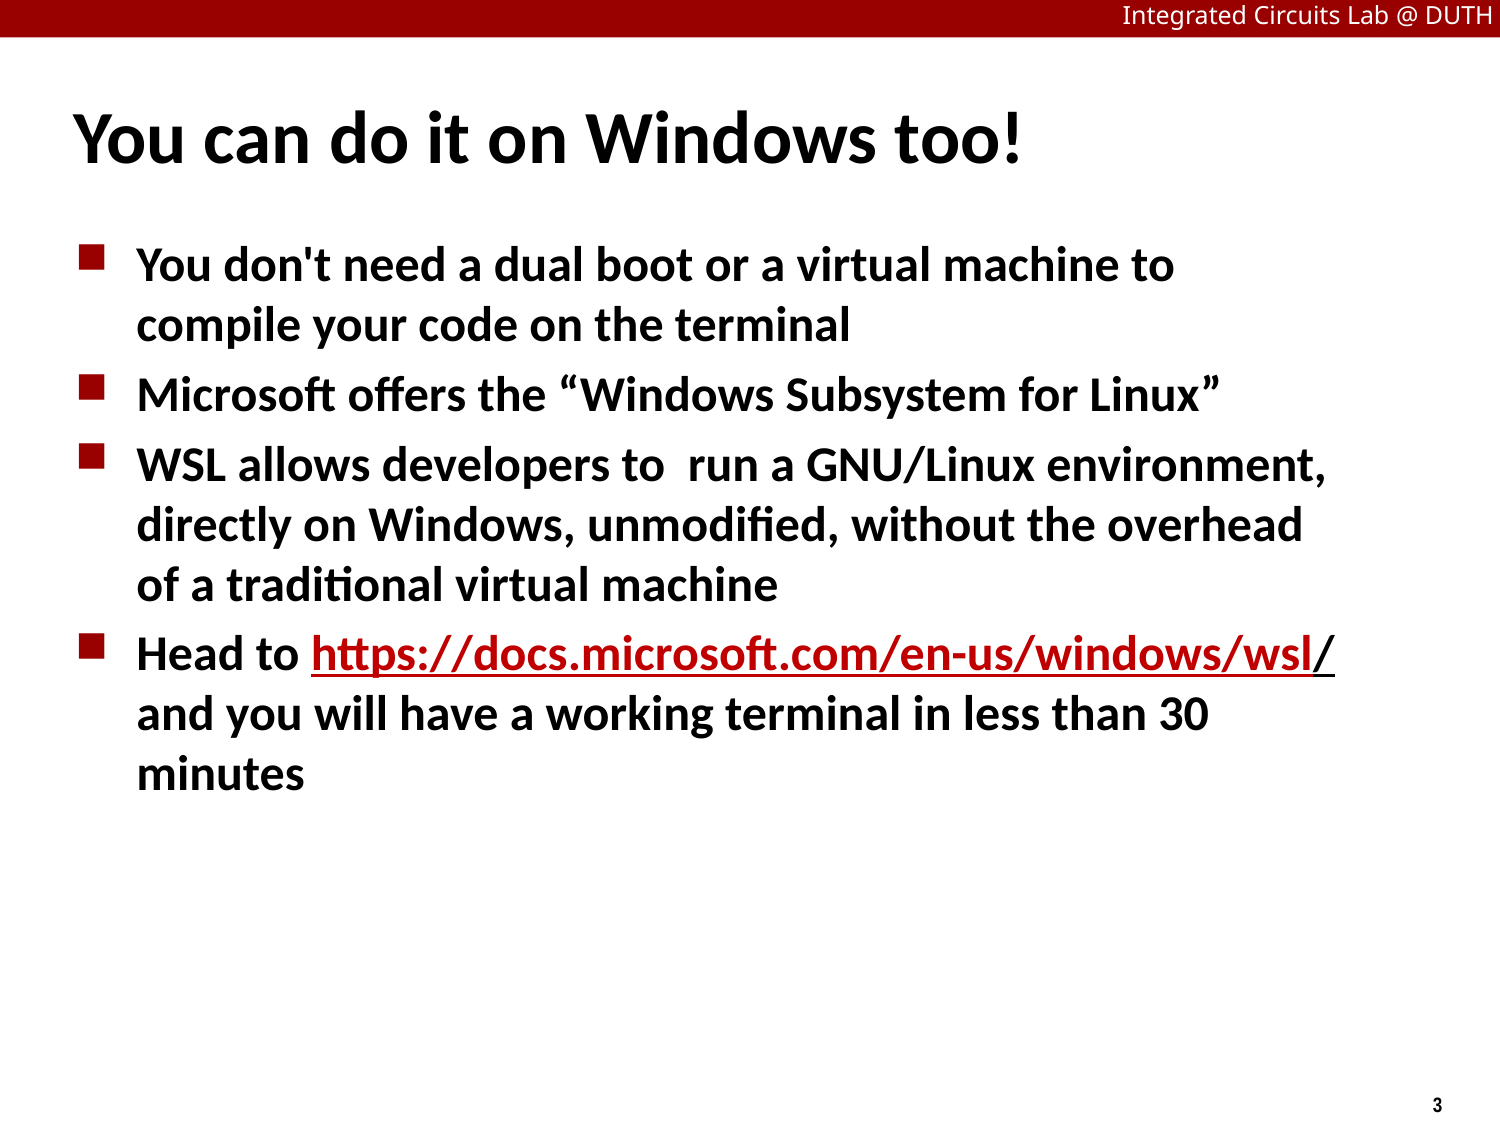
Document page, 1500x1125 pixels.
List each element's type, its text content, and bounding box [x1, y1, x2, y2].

title You can do it on Windows too! [58, 71, 1305, 197]
list You don't need a dual boot or a virtual machine to compile your code on the terminal Microsoft offers the “Windows Subsystem for Linux” WSL allows developers to run a GNU/Linux environment, directly on Windows, unmodified, without the overhead of a traditional virtual machine Head to https://docs.microsoft.com/en-us/windows/wsl/ and you will have a working terminal in less than 30 minutes [64, 223, 1361, 1040]
